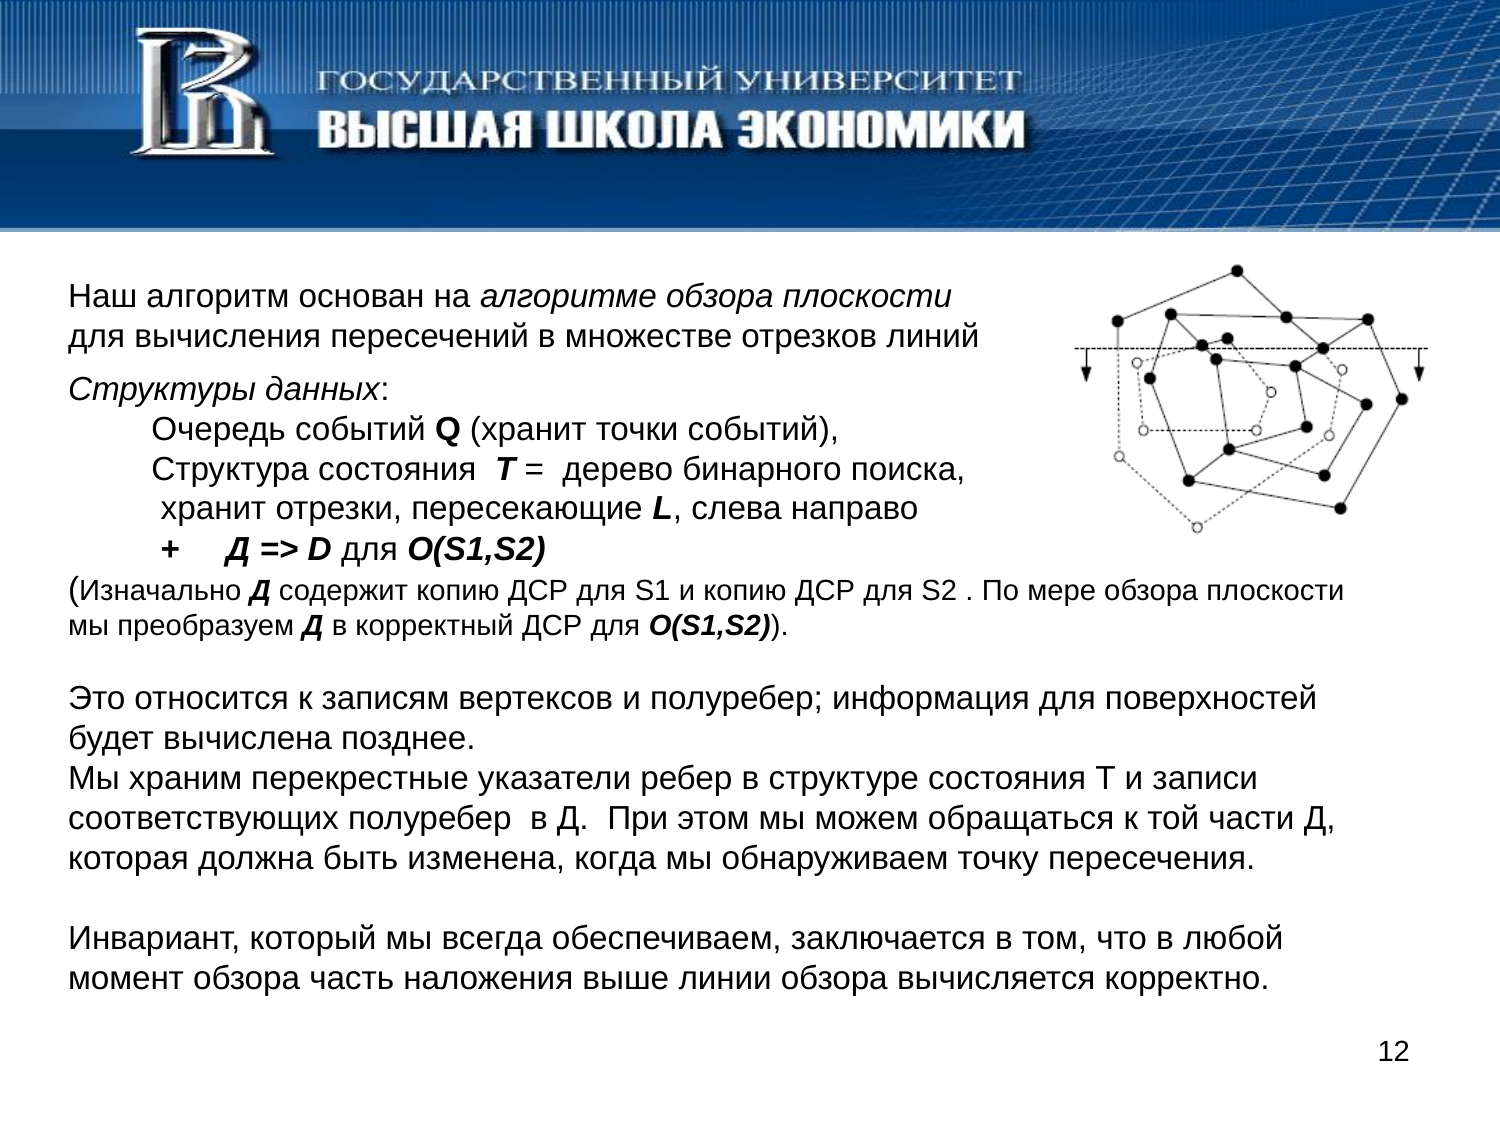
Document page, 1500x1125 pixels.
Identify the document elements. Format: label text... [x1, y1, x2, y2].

list Наш алгоритм основан на алгоритме обзора плоскости для вычисления пересечений в множестве отрезков линий Структуры данных: Очередь событий Q (хранит точки событий), Структура состояния Т = дерево бинарного поиска, хранит отрезки, пересекающие L, слева направо + Д => D для O(S1,S2) (Изначально Д содержит копию ДСР для S1 и копию ДСР для S2 . По мере обзора плоскости мы преобразуем Д в корректный ДСР для O(S1,S2)). Это относится к записям вертексов и полуребер; информация для поверхностей будет вычислена позднее. Мы храним перекрестные указатели ребер в структуре состояния Т и записи соответствующих полуребер в Д. При этом мы можем обращаться к той части Д, которая должна быть изменена, когда мы обнаруживаем точку пересечения. Инвариант, который мы всегда обеспечиваем, заключается в том, что в любой момент обзора часть наложения выше линии обзора вычисляется корректно. [52, 266, 1377, 1071]
picture [1068, 255, 1434, 540]
slide_number 12 [1074, 1024, 1426, 1103]
picture [0, 0, 1500, 232]
